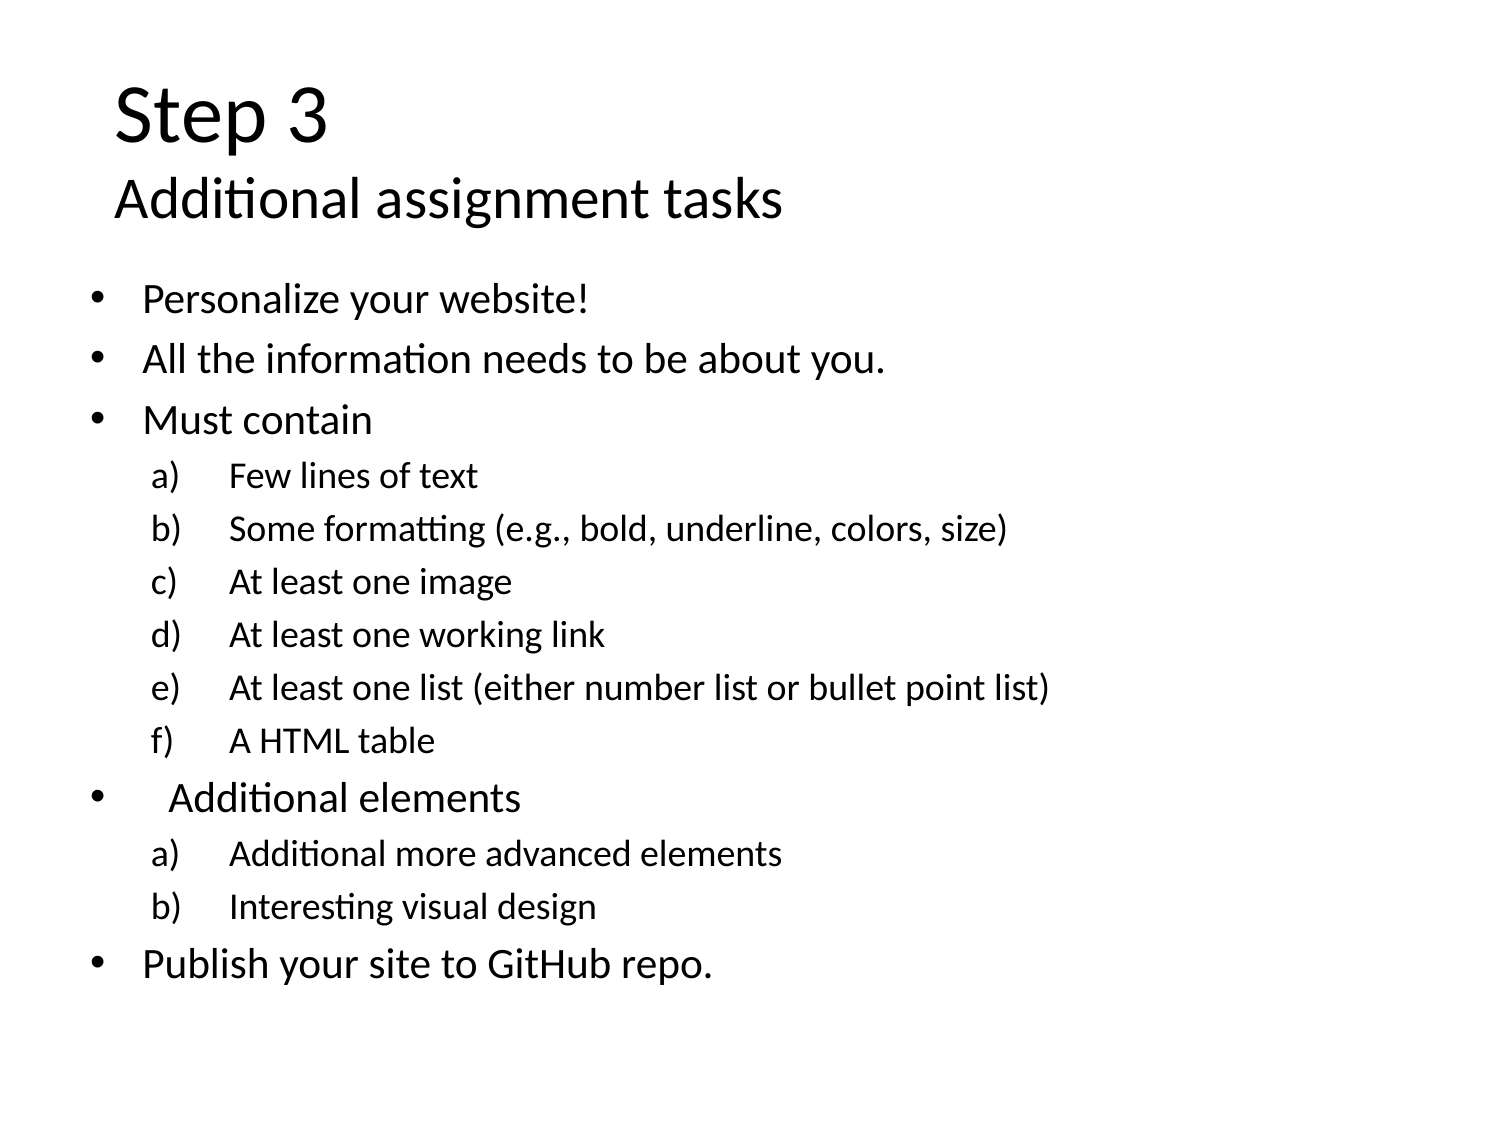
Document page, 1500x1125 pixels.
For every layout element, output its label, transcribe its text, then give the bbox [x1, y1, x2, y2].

list Personalize your website! All the information needs to be about you. Must contain Few lines of text Some formatting (e.g., bold, underline, colors, size) At least one image At least one working link At least one list (either number list or bullet point list) A HTML table Additional elements Additional more advanced elements Interesting visual design Publish your site to GitHub repo. [75, 262, 1425, 1005]
text_box Step 3 Additional assignment tasks [99, 50, 1450, 238]
